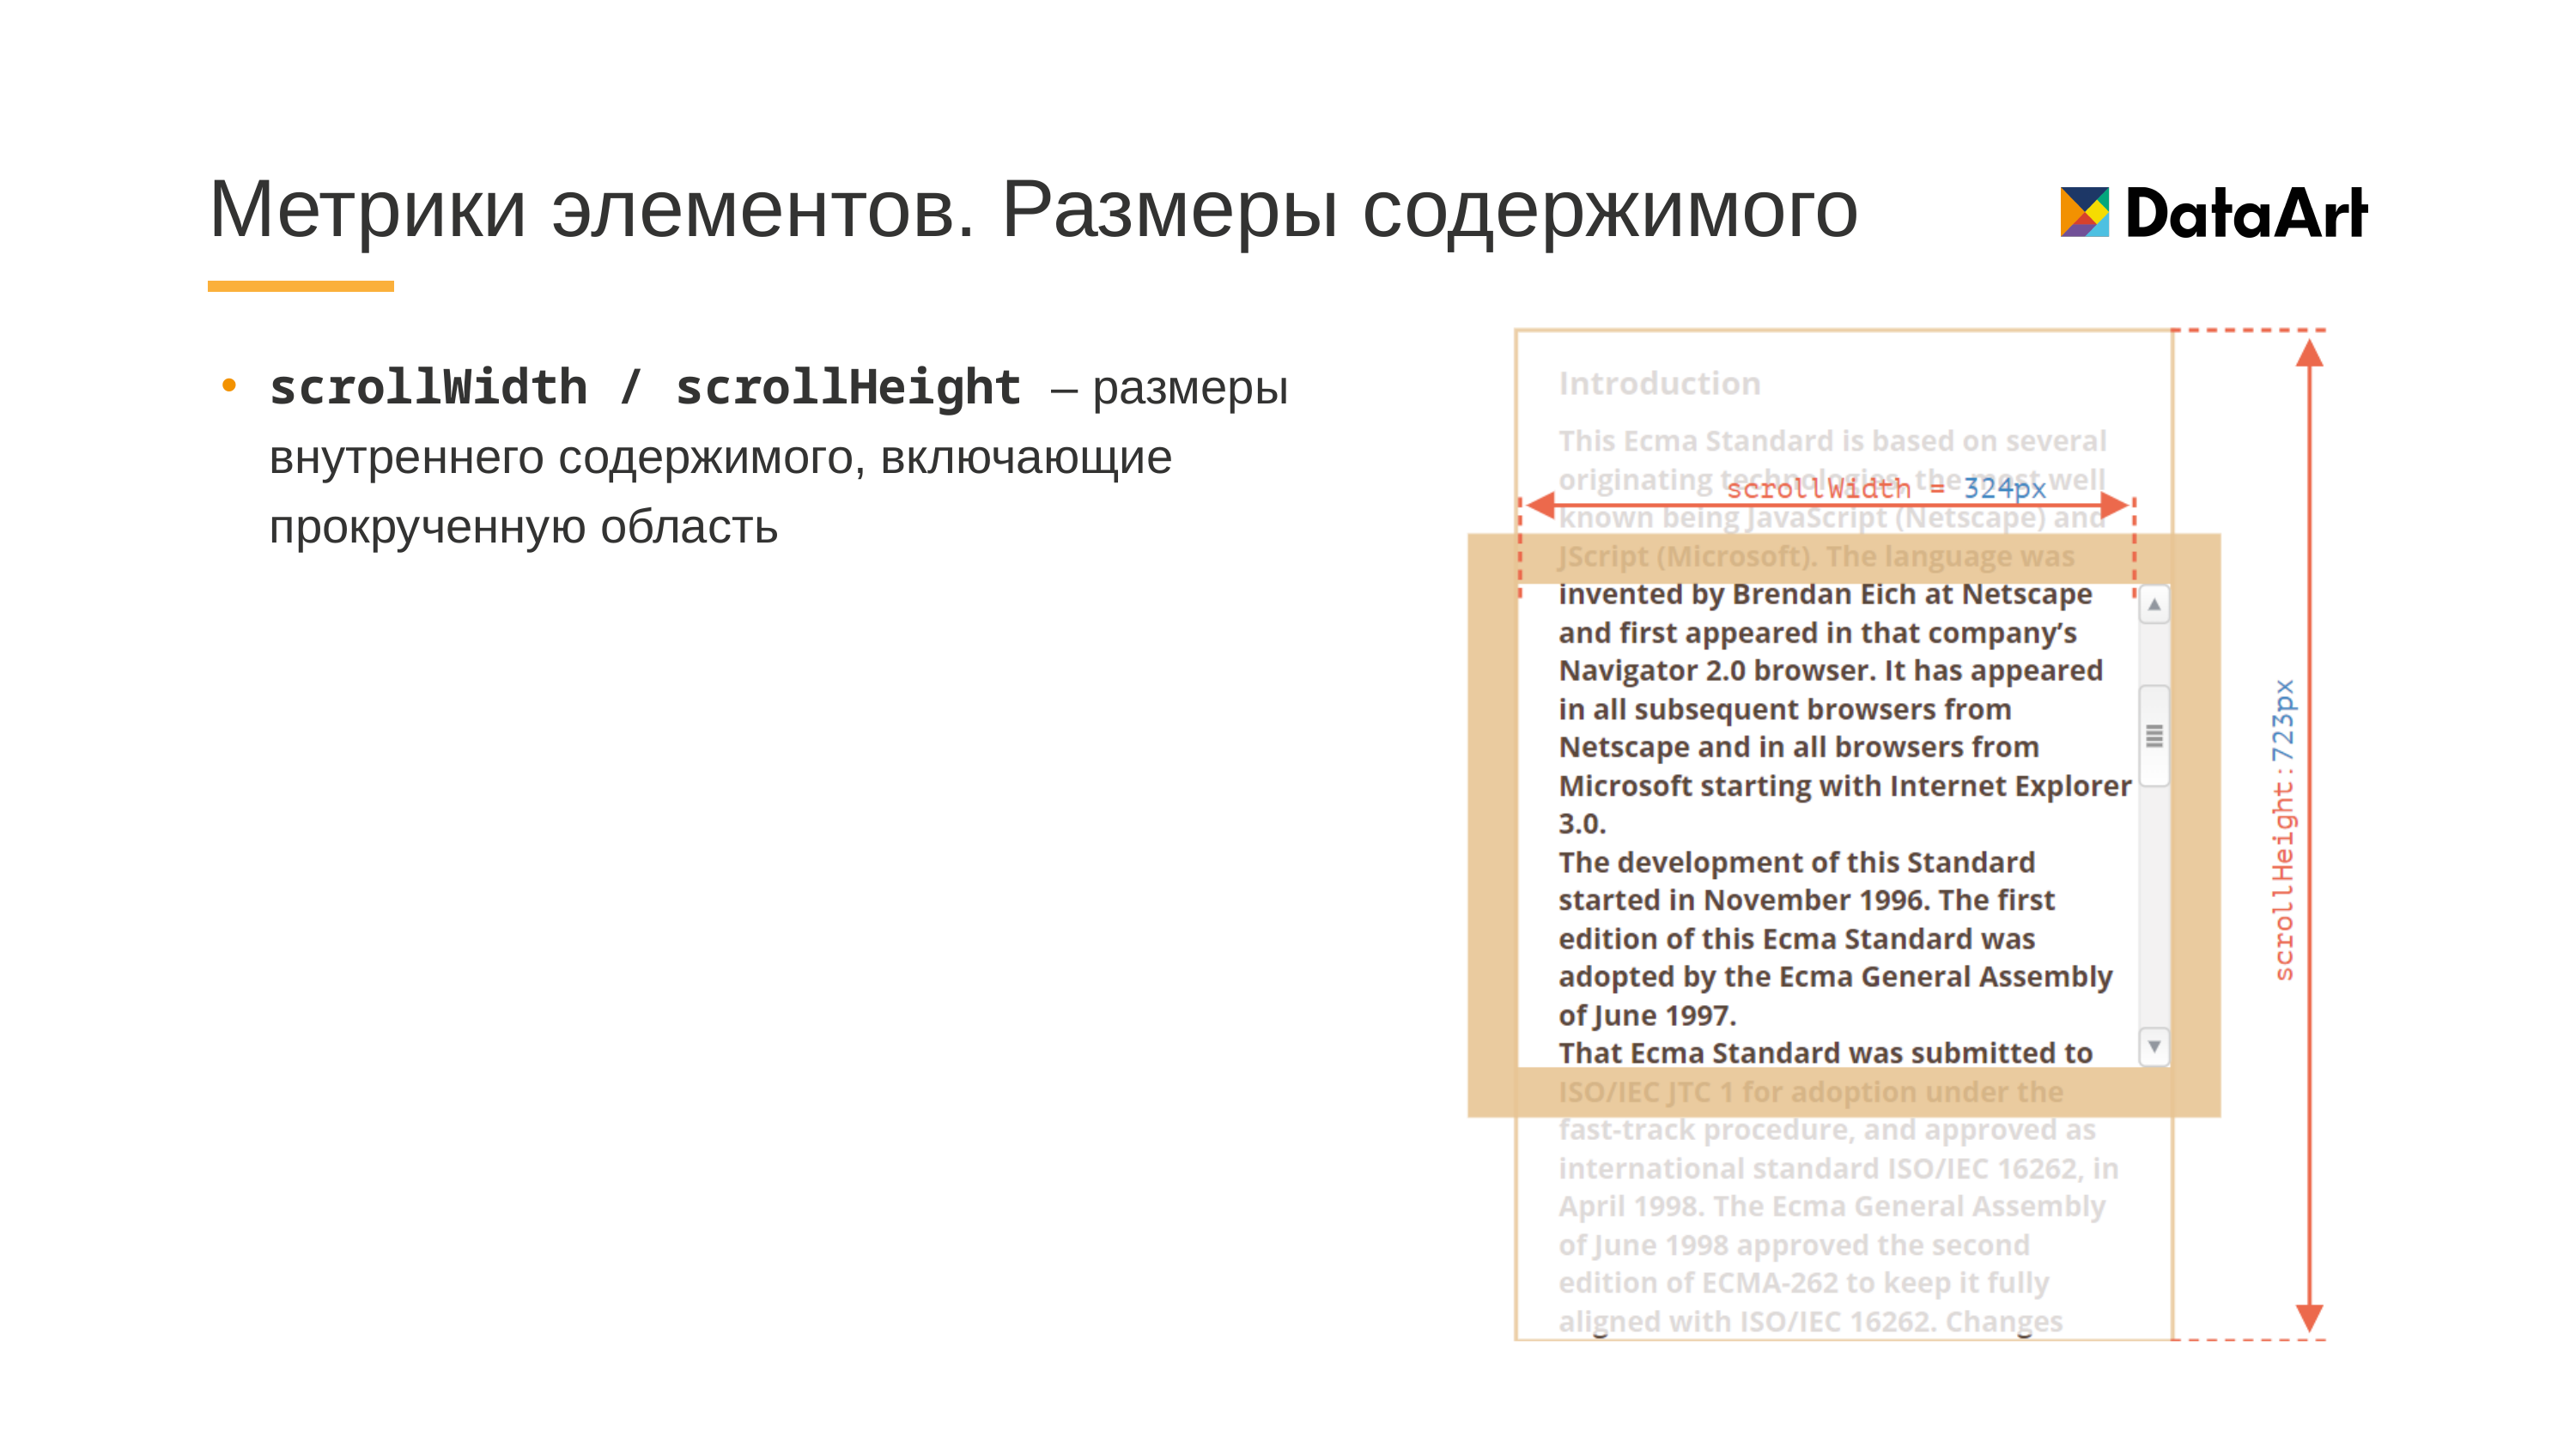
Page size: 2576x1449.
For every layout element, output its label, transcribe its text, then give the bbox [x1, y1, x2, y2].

text_box scrollWidth / scrollHeight – размеры внутреннего содержимого, включающие прокрученную область [208, 337, 1403, 1371]
picture [2061, 187, 2368, 238]
picture [208, 282, 394, 292]
picture [1435, 281, 2373, 1371]
title Метрики элементов. Размеры содержимого [207, 161, 1877, 282]
